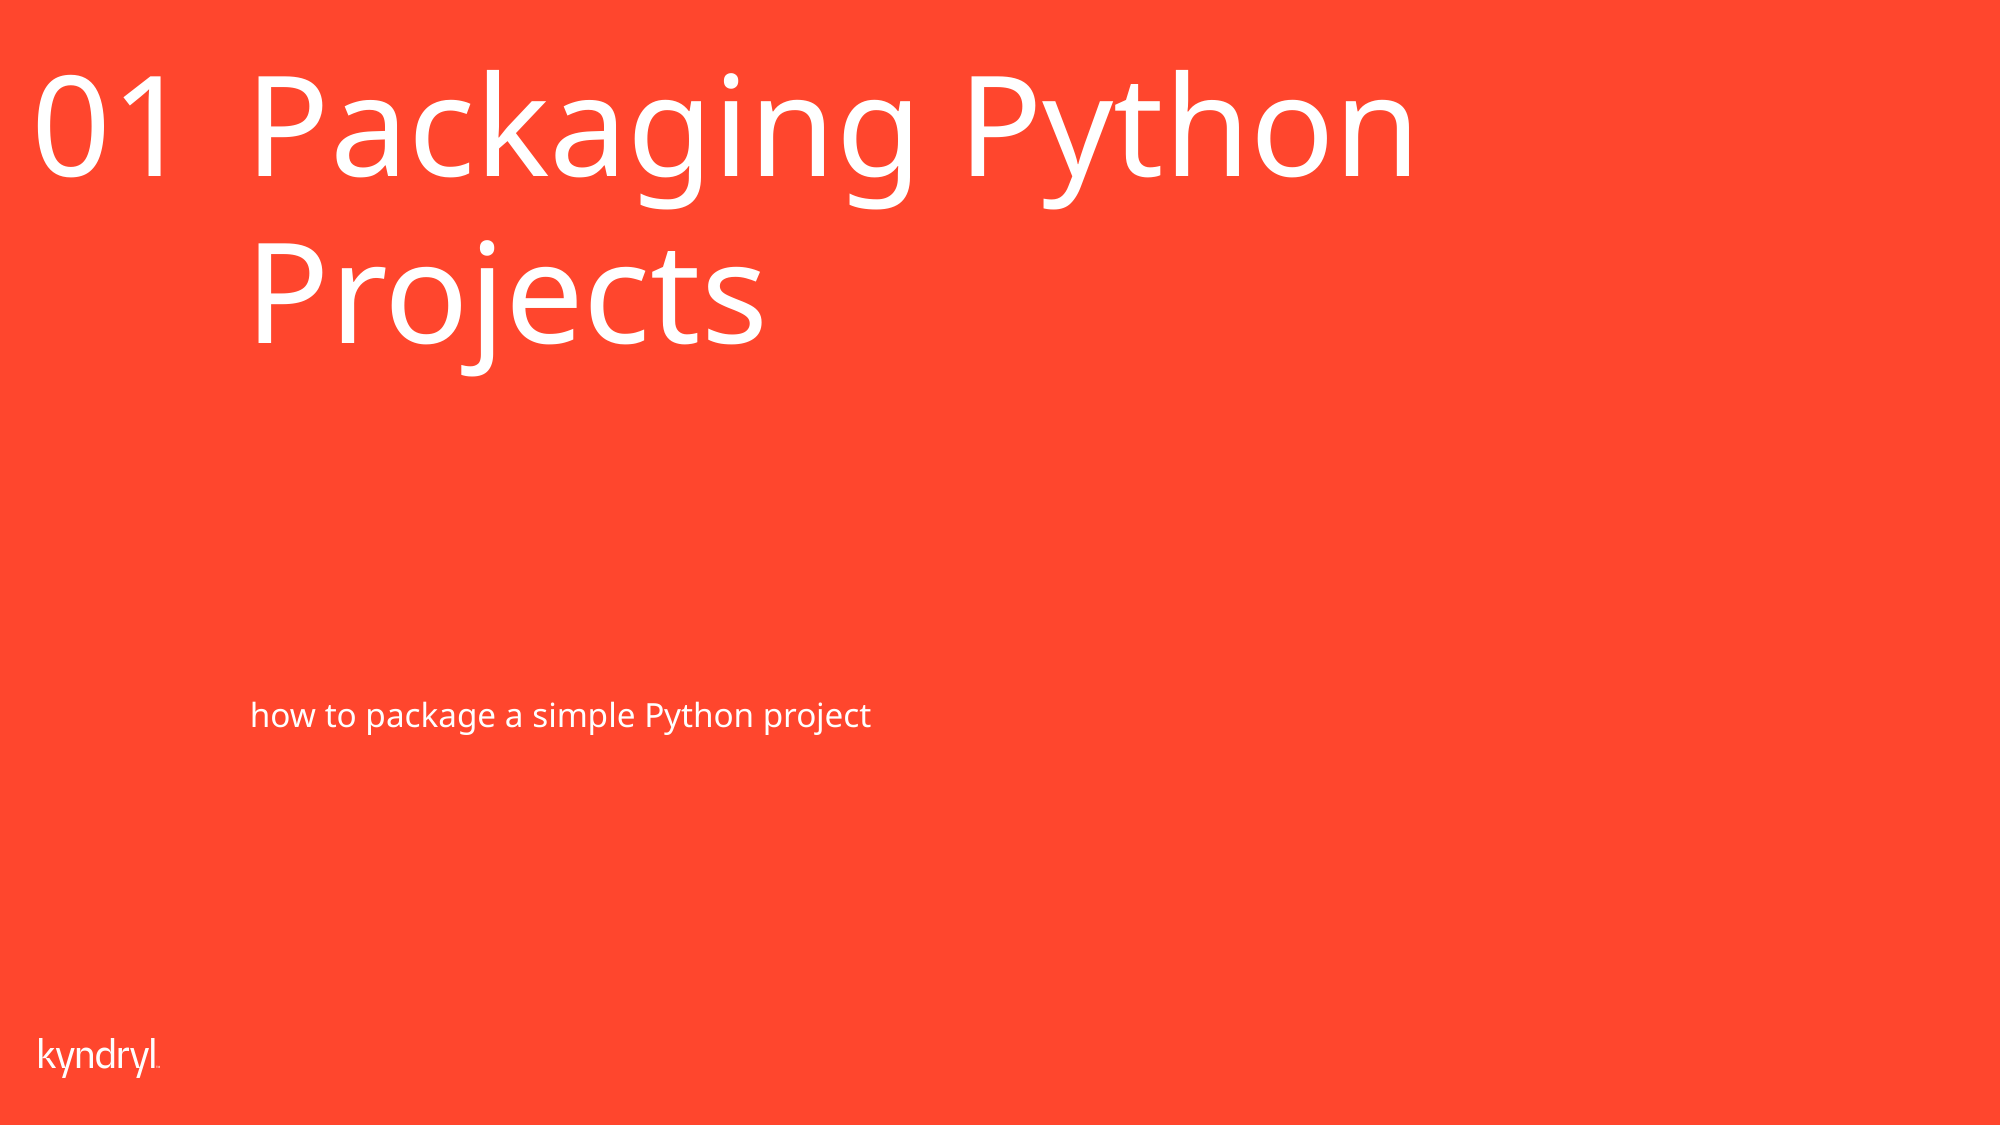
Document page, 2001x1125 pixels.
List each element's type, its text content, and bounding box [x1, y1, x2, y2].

list how to package a simple Python project [249, 694, 1750, 1045]
picture [39, 1038, 160, 1078]
list Packaging Python Projects [245, 36, 1750, 509]
list 01 [31, 36, 232, 185]
